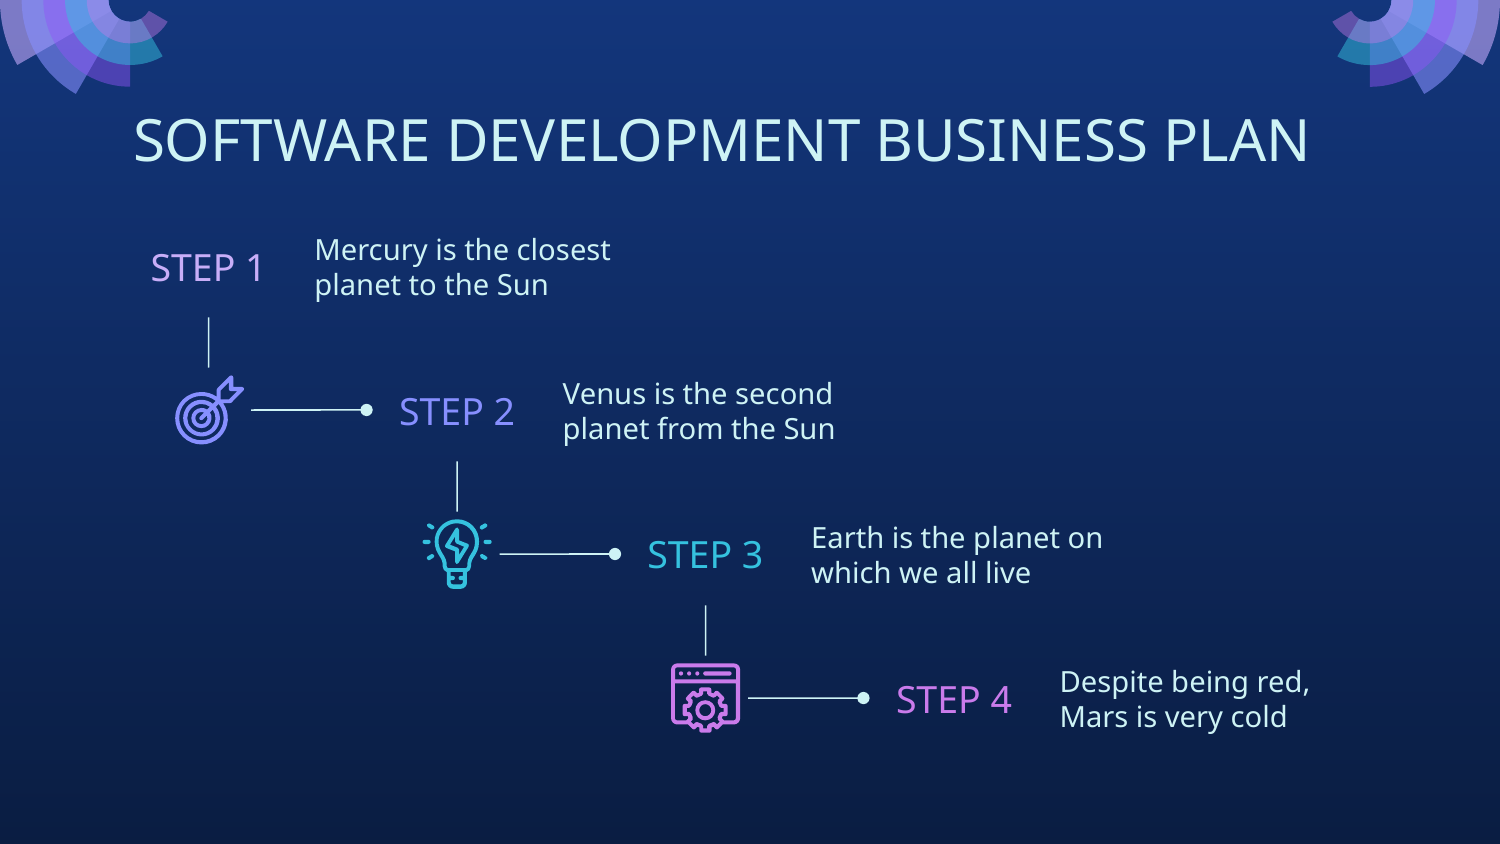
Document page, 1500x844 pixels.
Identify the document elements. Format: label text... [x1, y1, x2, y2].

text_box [117, 214, 628, 318]
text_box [165, 367, 252, 453]
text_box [662, 655, 749, 741]
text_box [366, 358, 876, 462]
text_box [414, 511, 500, 597]
title SOFTWARE DEVELOPMENT BUSINESS PLAN [118, 88, 1382, 183]
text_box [863, 646, 1373, 750]
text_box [614, 502, 1125, 606]
